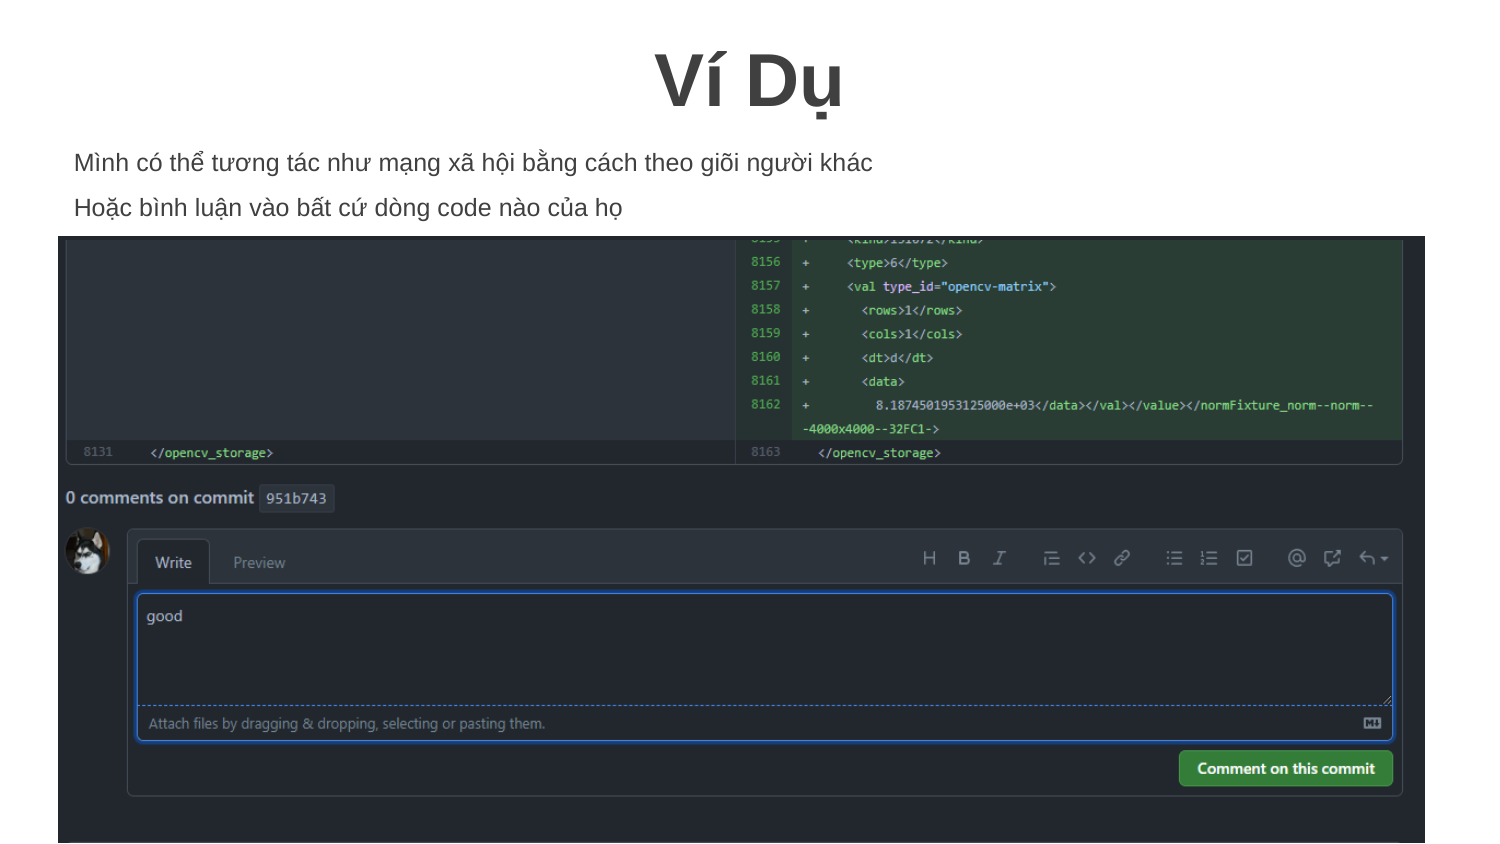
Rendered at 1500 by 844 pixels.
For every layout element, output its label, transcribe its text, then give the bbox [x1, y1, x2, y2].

text_box Hoặc bình luận vào bất cứ dòng code nào của họ [58, 184, 1442, 229]
text_box Mình có thể tương tác như mạng xã hội bằng cách theo giõi người khác [58, 138, 1442, 184]
picture [58, 236, 1425, 843]
list Ví Dụ [0, 29, 1500, 125]
